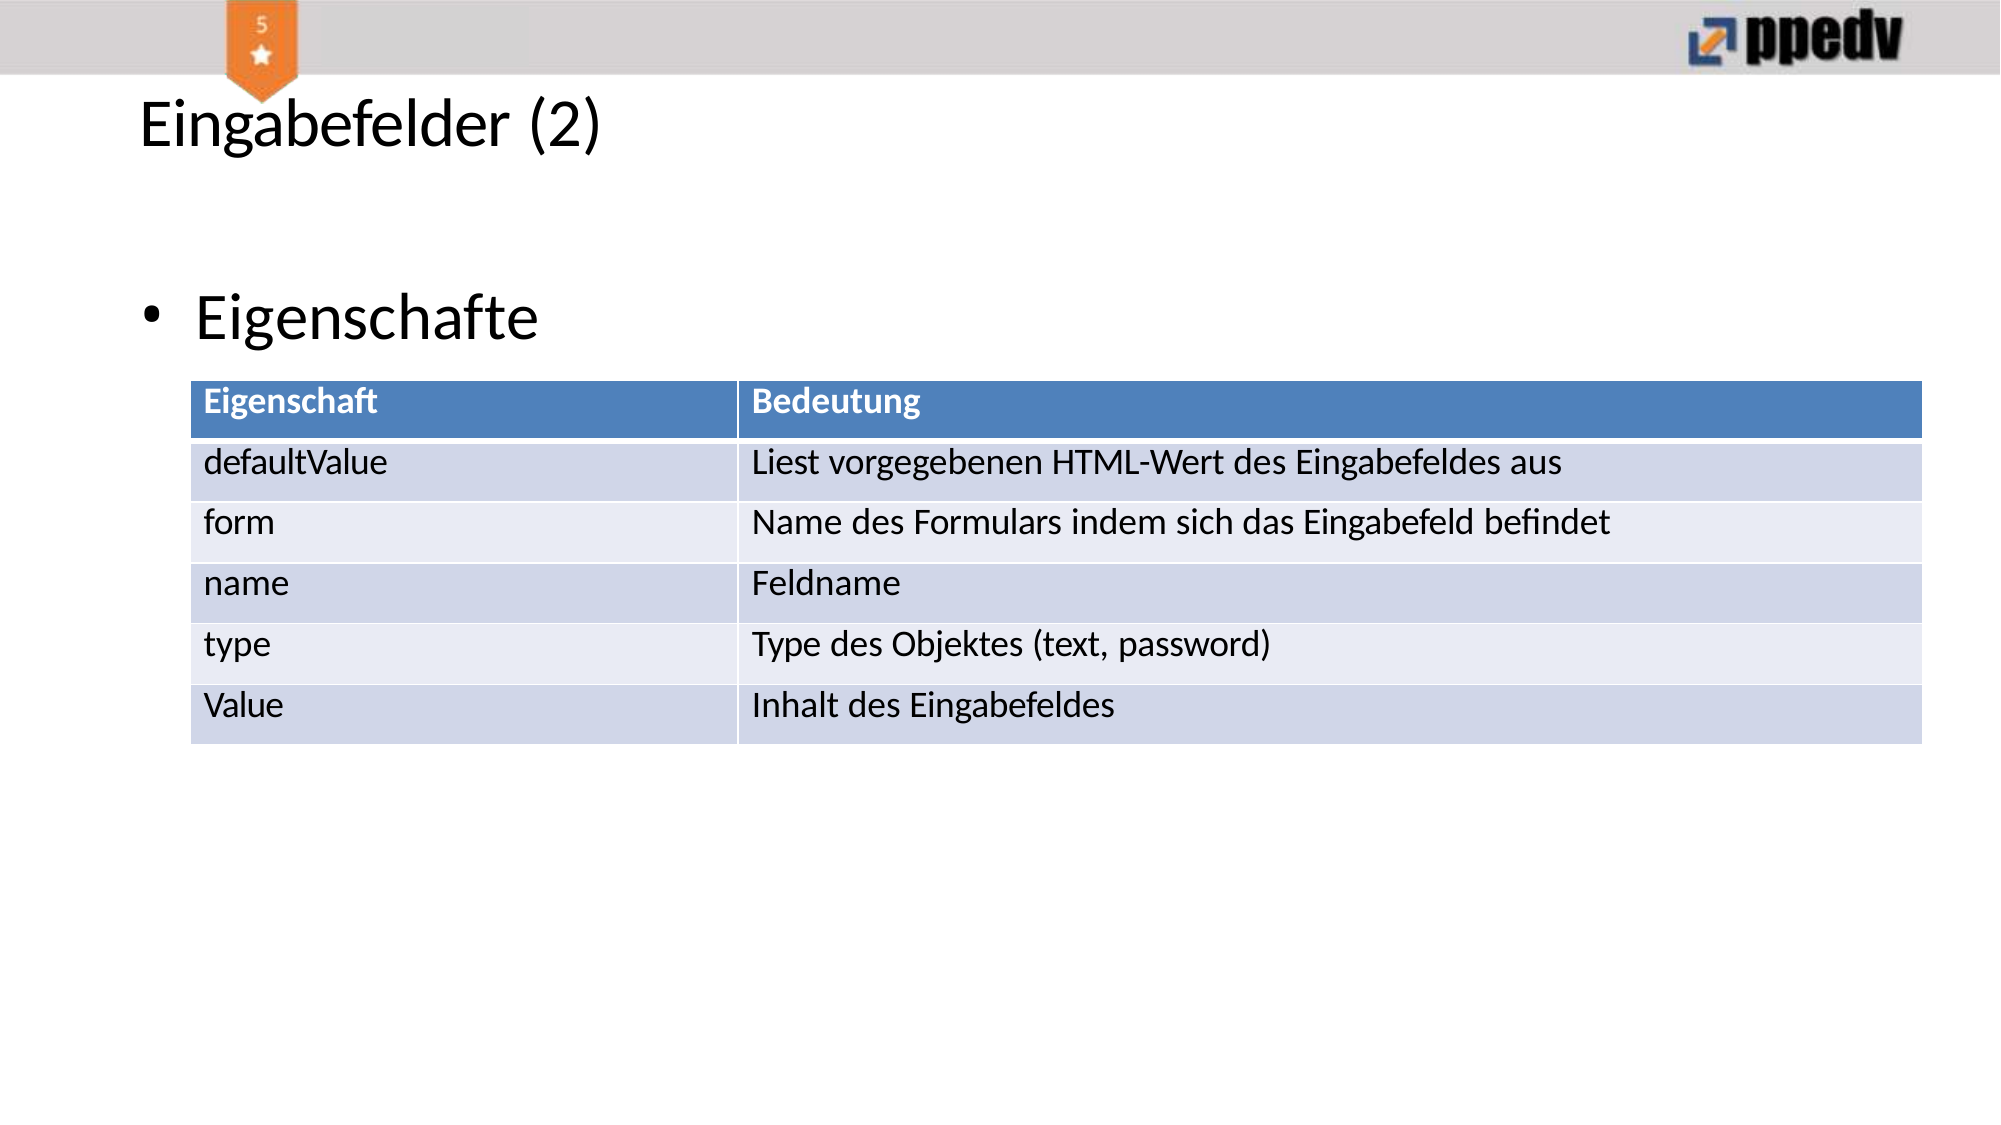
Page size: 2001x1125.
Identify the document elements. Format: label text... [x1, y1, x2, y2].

table_cell Feldname [739, 564, 1922, 623]
table_cell Value [191, 685, 737, 744]
title Eingabefelder (2) [137, 76, 610, 266]
table_cell name [191, 564, 737, 623]
table_cell Inhalt des Eingabefeldes [739, 685, 1922, 744]
table_cell form [191, 503, 737, 562]
picture [0, 0, 2000, 104]
table_header Bedeutung [739, 381, 1922, 438]
text_box Eigenschaften [137, 271, 573, 434]
table_header Eigenschaft [191, 381, 737, 438]
table_cell type [191, 624, 737, 684]
table_cell defaultValue [191, 444, 737, 501]
table_cell Name des Formulars indem sich das Eingabefeld befindet [739, 503, 1922, 562]
table_cell Type des Objektes (text, password) [739, 624, 1922, 684]
table_cell Liest vorgegebenen HTML-Wert des Eingabefeldes aus [739, 444, 1922, 501]
